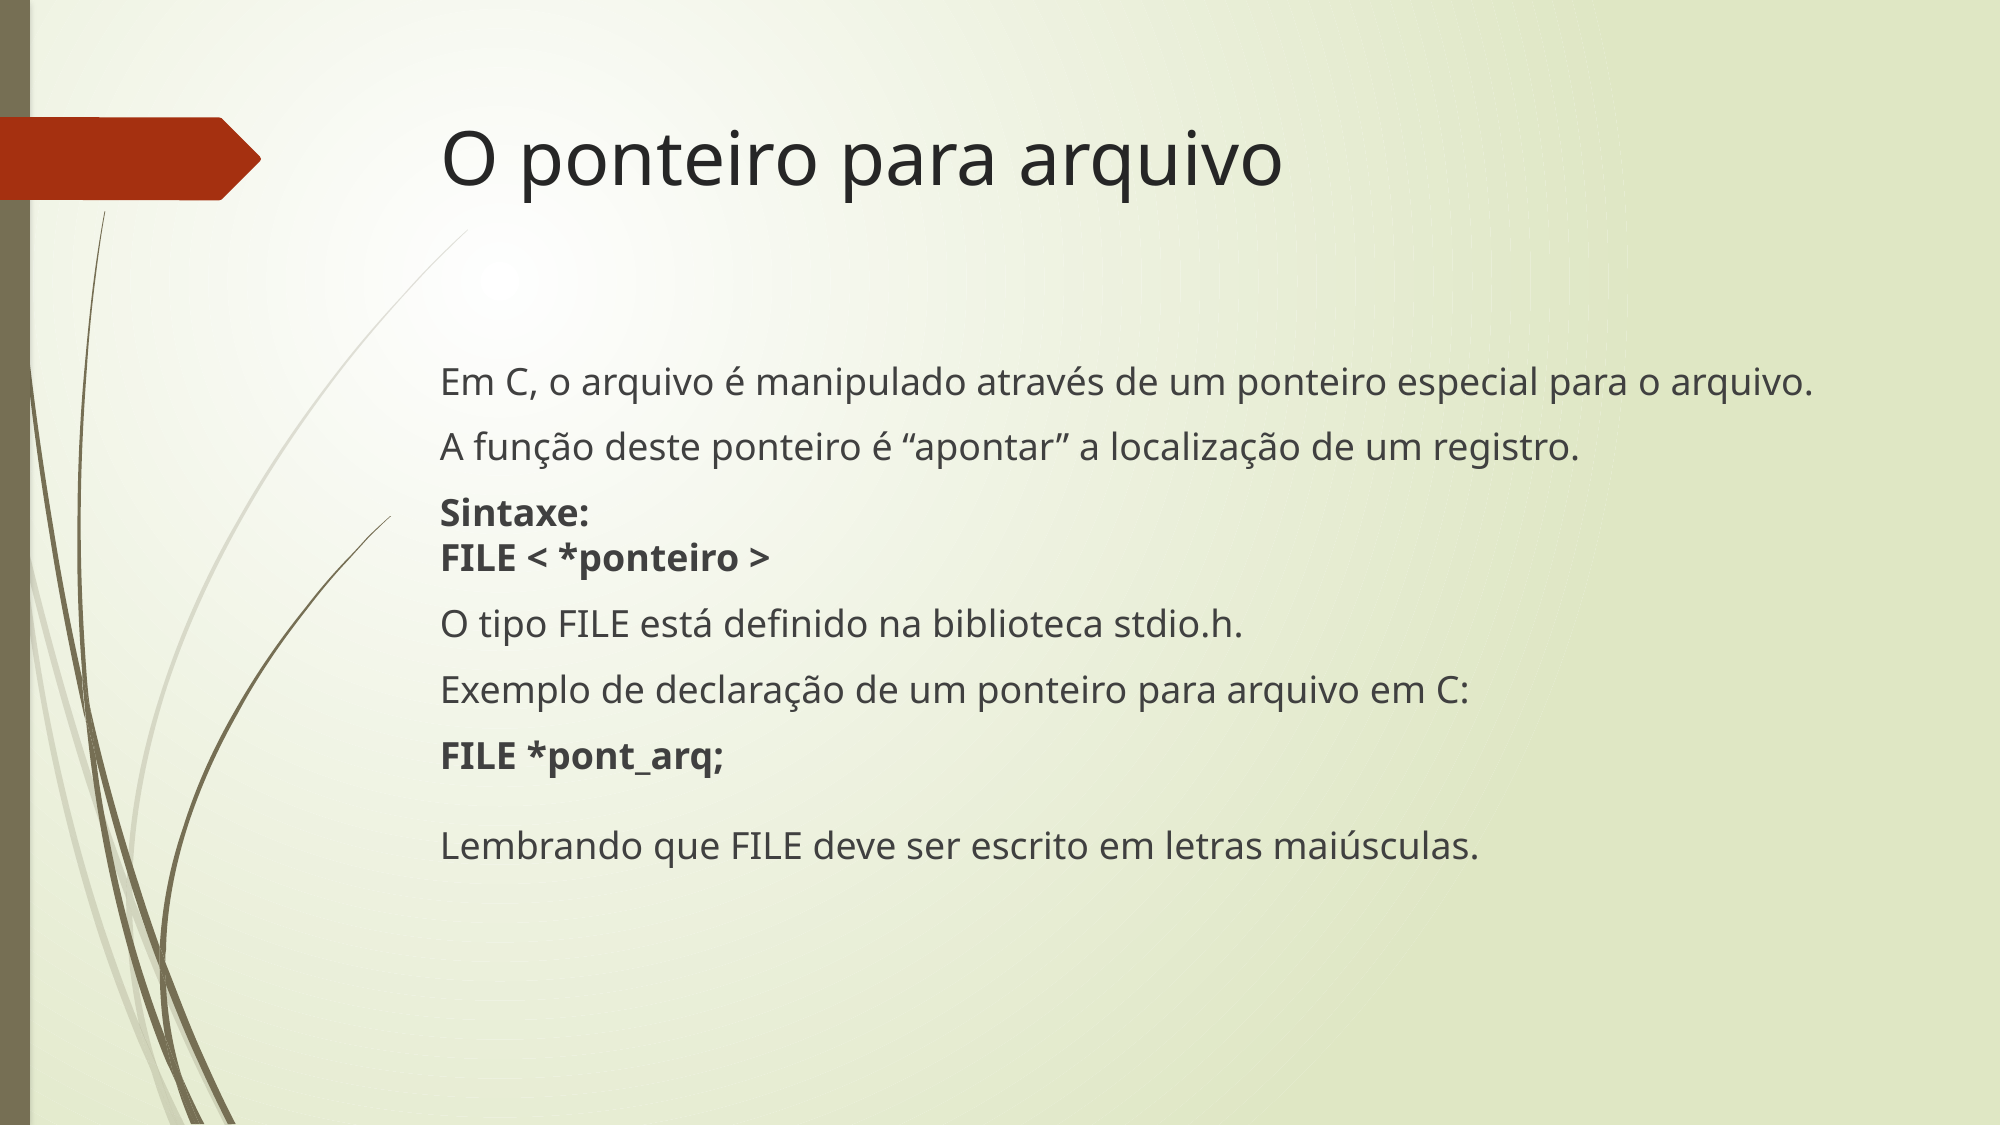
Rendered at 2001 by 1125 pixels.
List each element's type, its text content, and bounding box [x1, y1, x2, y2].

title O ponteiro para arquivo [425, 102, 1888, 313]
list Em C, o arquivo é manipulado através de um ponteiro especial para o arquivo. A função deste ponteiro é “apontar” a localização de um registro. Sintaxe: FILE < *ponteiro > O tipo FILE está definido na biblioteca stdio.h. Exemplo de declaração de um ponteiro para arquivo em C: FILE *pont_arq; Lembrando que FILE deve ser escrito em letras maiúsculas. [424, 350, 1888, 970]
